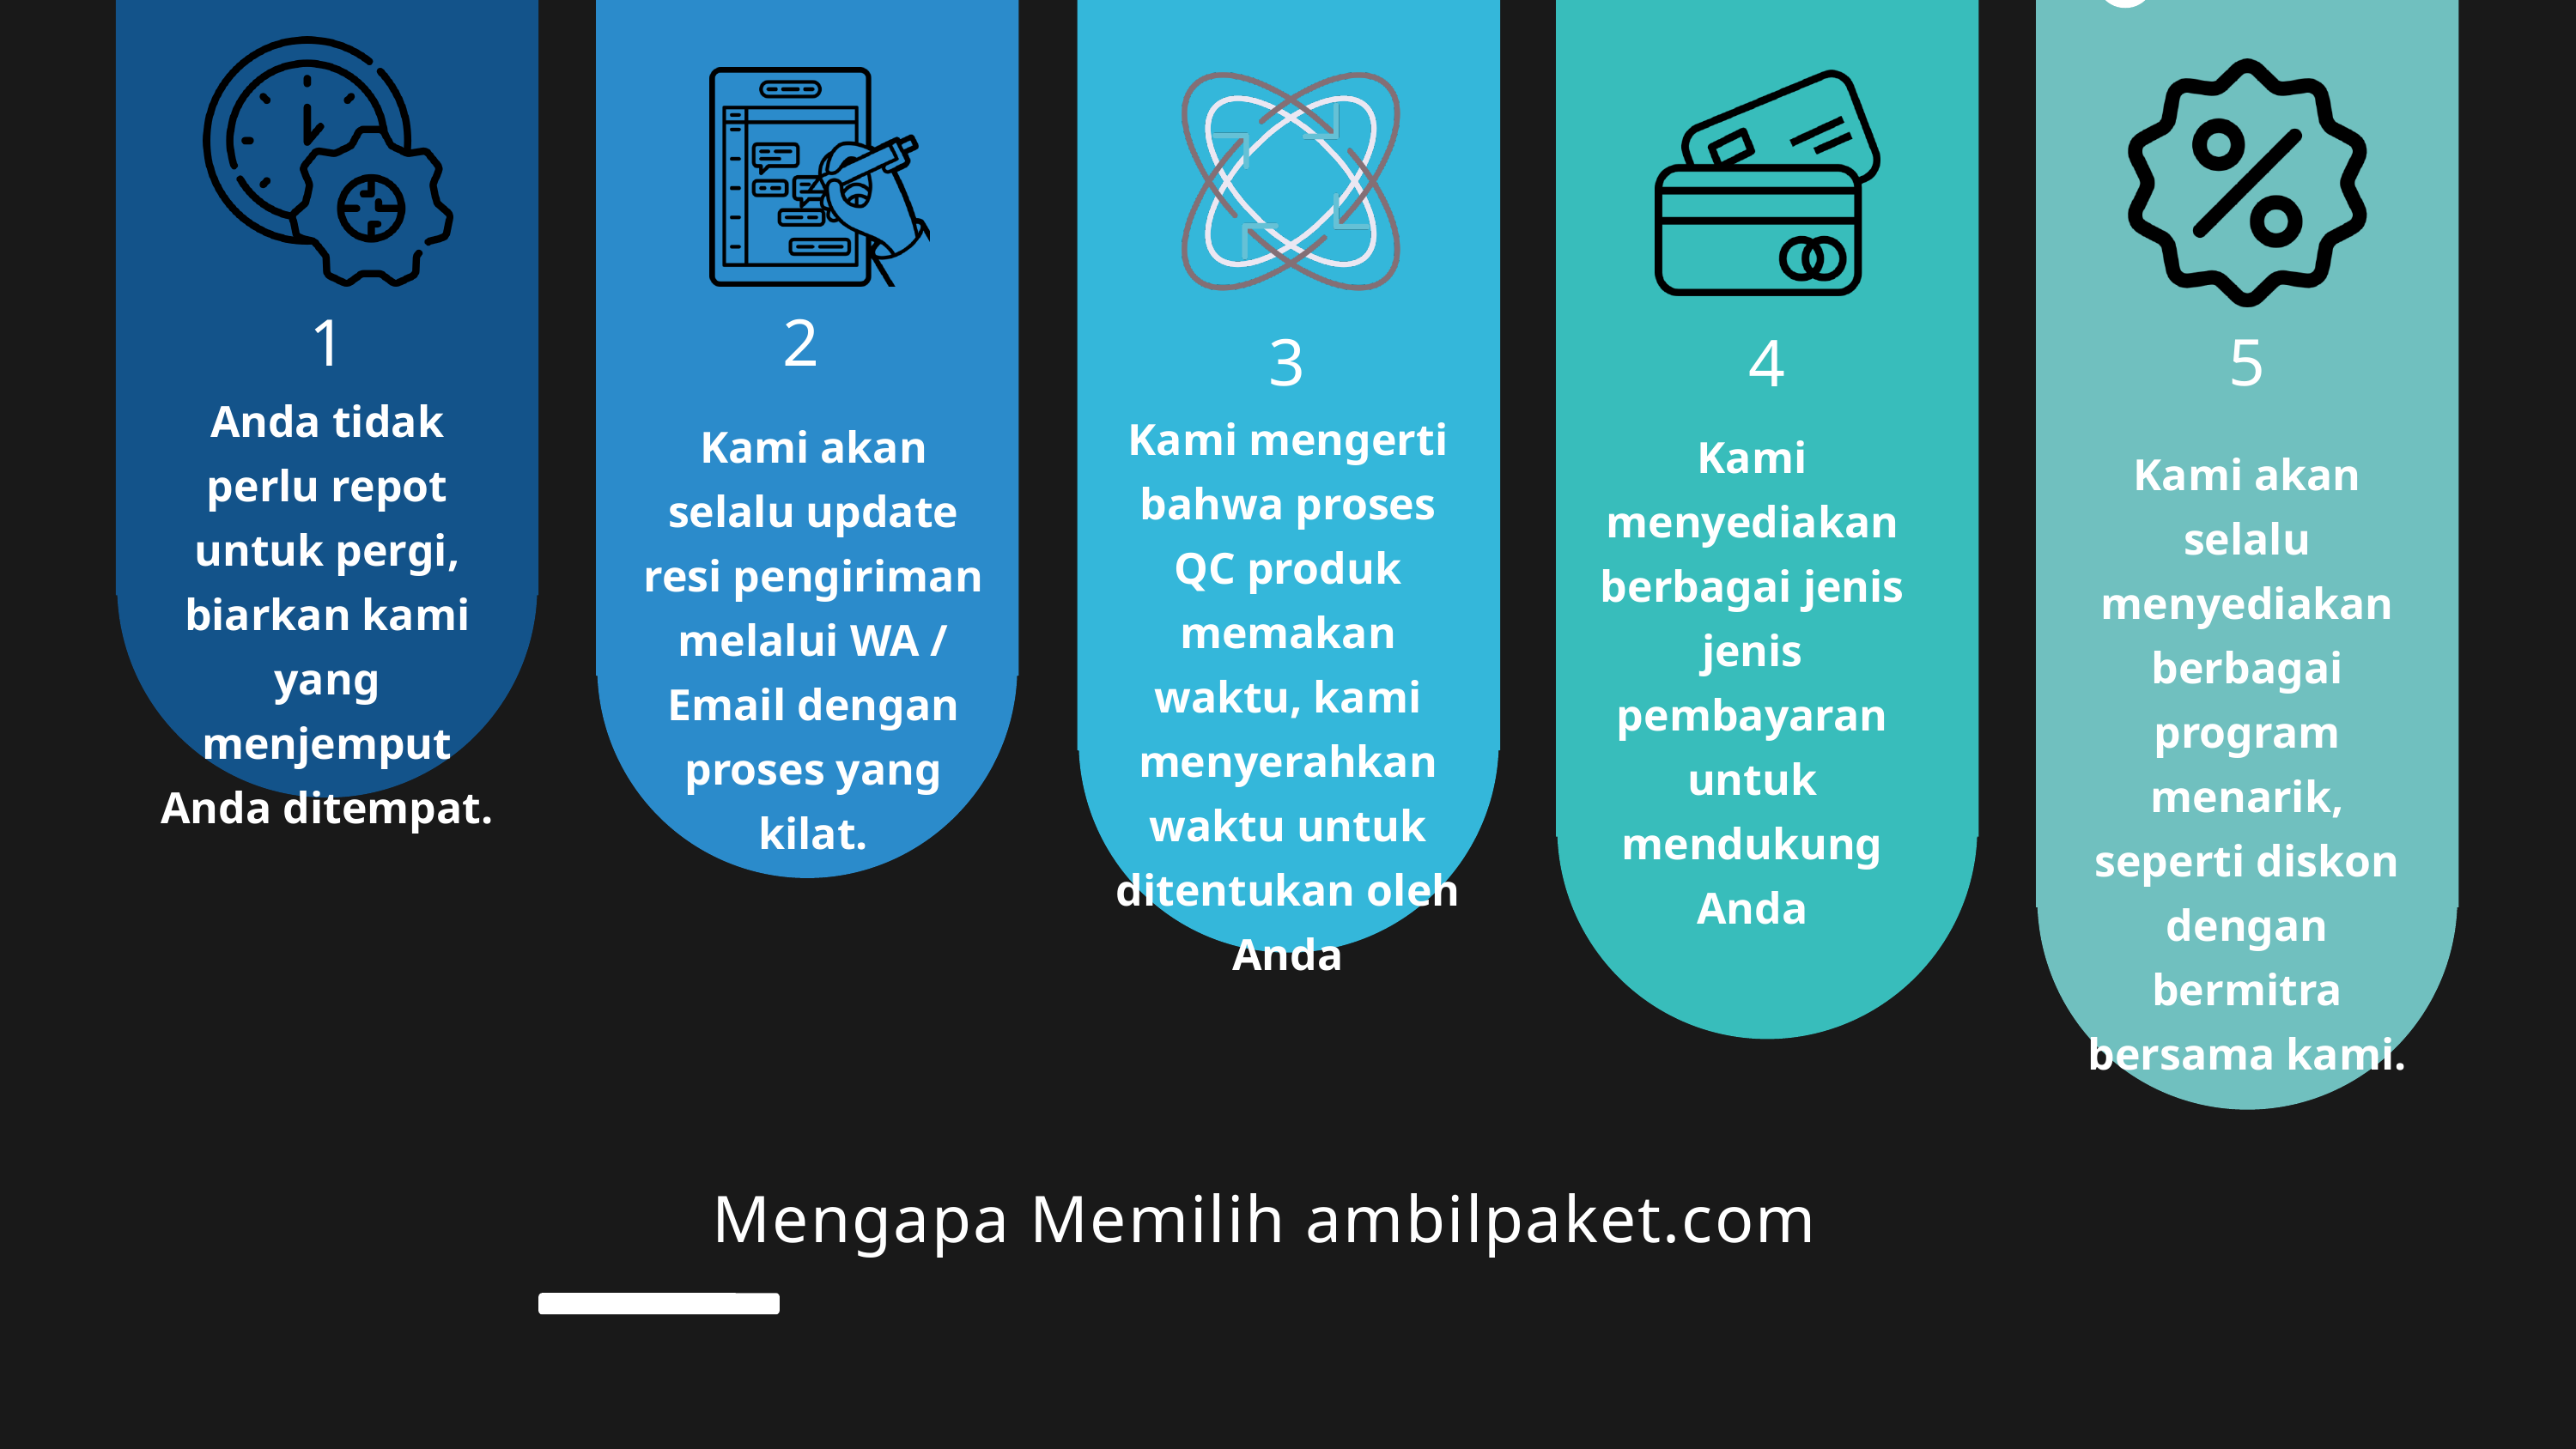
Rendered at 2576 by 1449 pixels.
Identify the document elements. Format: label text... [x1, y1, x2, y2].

text_box Kami akan selalu menyediakan berbagai program menarik, seperti diskon dengan bermitra bersama kami. [2087, 576, 2408, 1079]
picture [709, 66, 930, 287]
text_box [978, 0, 1495, 5]
text_box Kami menyediakan berbagai jenis jenis pembayaran untuk mendukung Anda [1594, 576, 1911, 933]
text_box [999, 53, 1438, 531]
picture [1654, 70, 1880, 296]
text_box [561, 8, 2017, 485]
picture [202, 36, 453, 287]
text_box Anda tidak perlu repot untuk pergi, biarkan kami yang menjemput Anda ditempat. [154, 460, 501, 833]
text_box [0, 0, 975, 410]
text_box Kami akan selalu update resi pengiriman melalui WA / Email dengan proses yang kilat. [635, 494, 991, 858]
picture [1145, 36, 1436, 327]
text_box Kami mengerti bahwa proses QC produk memakan waktu, kami menyerahkan waktu untuk ditentukan oleh Anda [1115, 540, 1461, 979]
text_box Mengapa Memilih ambilpaket.com [392, 1171, 2138, 1256]
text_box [119, 416, 557, 451]
picture [2123, 58, 2372, 307]
text_box [537, 1291, 781, 1317]
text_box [1443, 89, 2576, 567]
text_box [2102, 0, 2148, 10]
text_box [1438, 53, 2536, 90]
